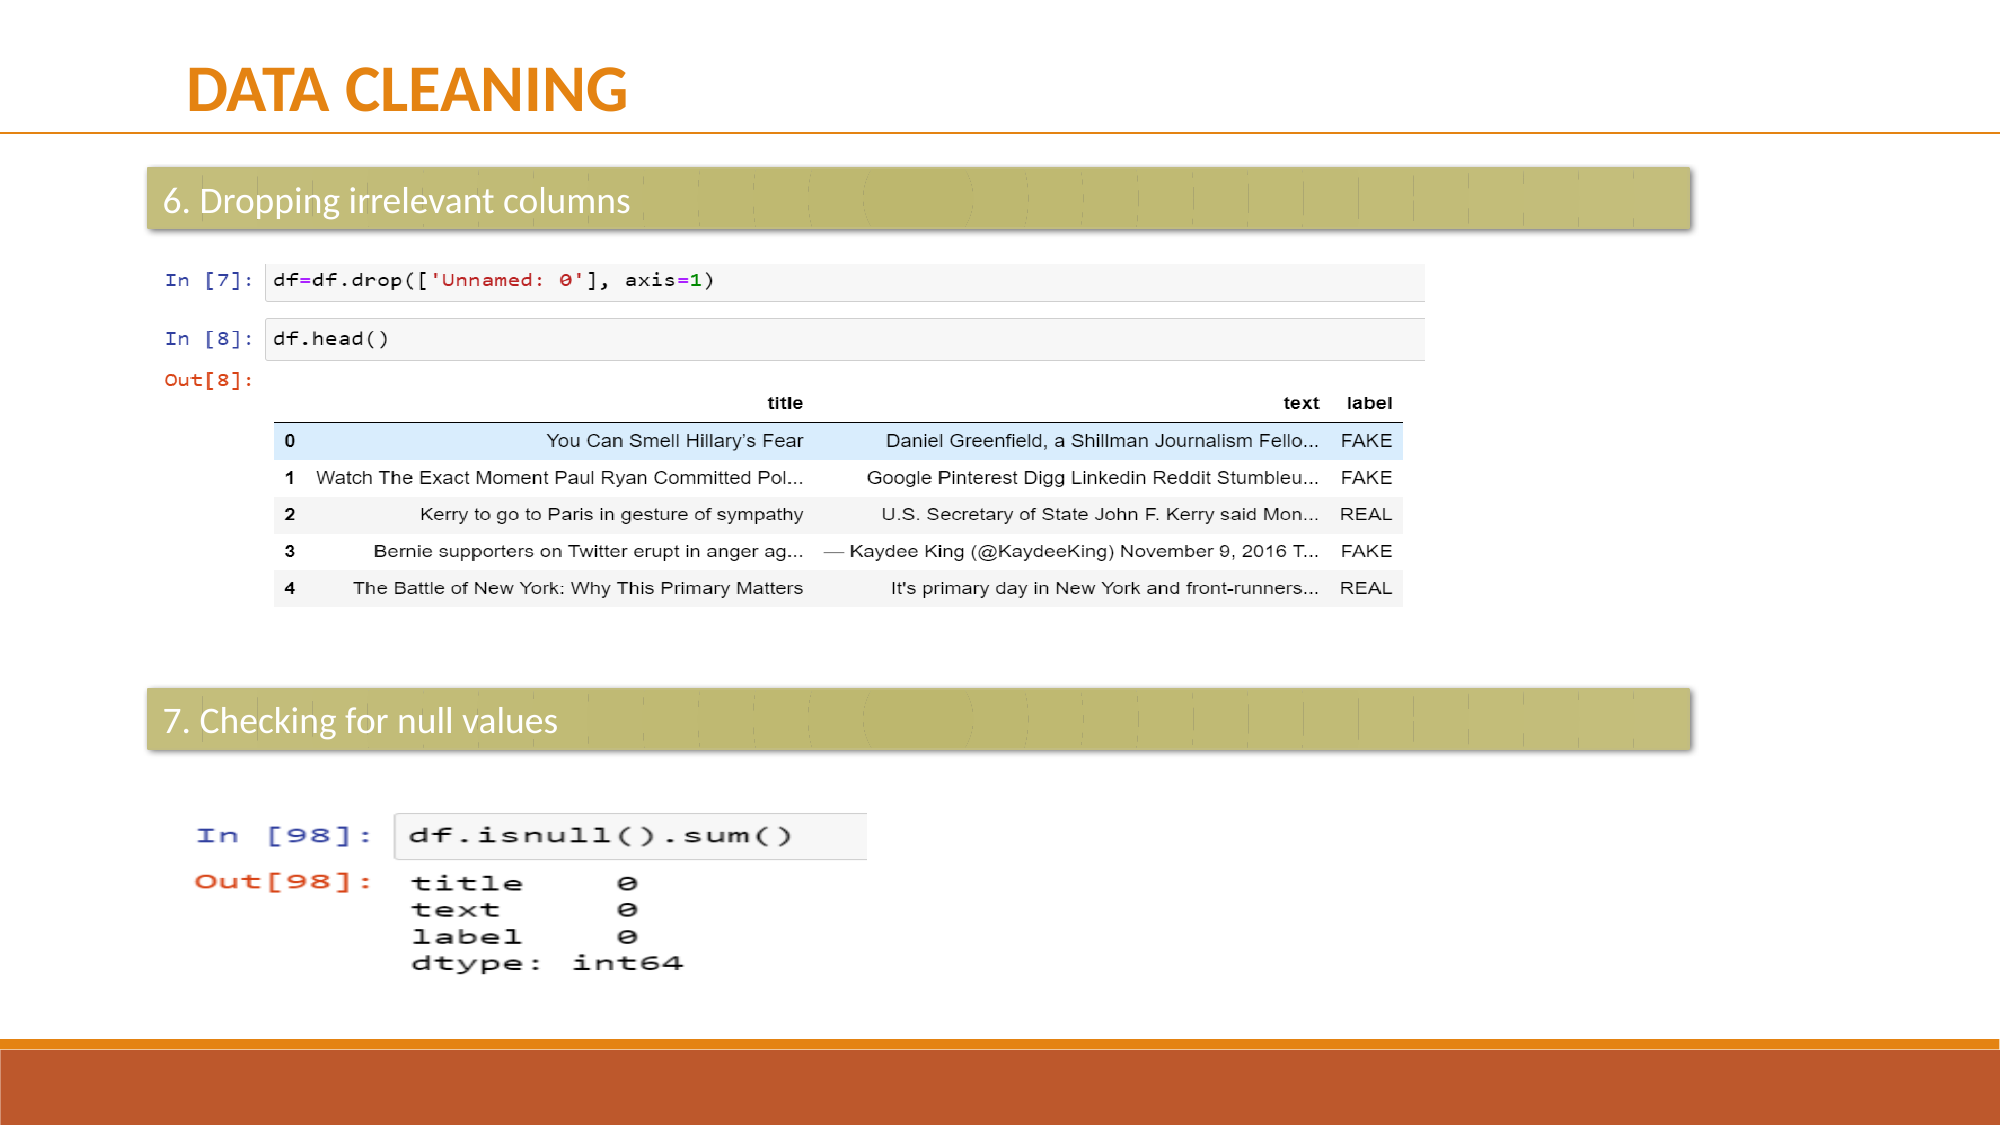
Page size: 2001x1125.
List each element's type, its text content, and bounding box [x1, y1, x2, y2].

picture [147, 790, 868, 993]
text_box 7. Checking for null values [147, 688, 1690, 750]
picture [147, 263, 1425, 621]
text_box 6. Dropping irrelevant columns [147, 167, 1690, 229]
text_box DATA CLEANING [171, 37, 1028, 130]
